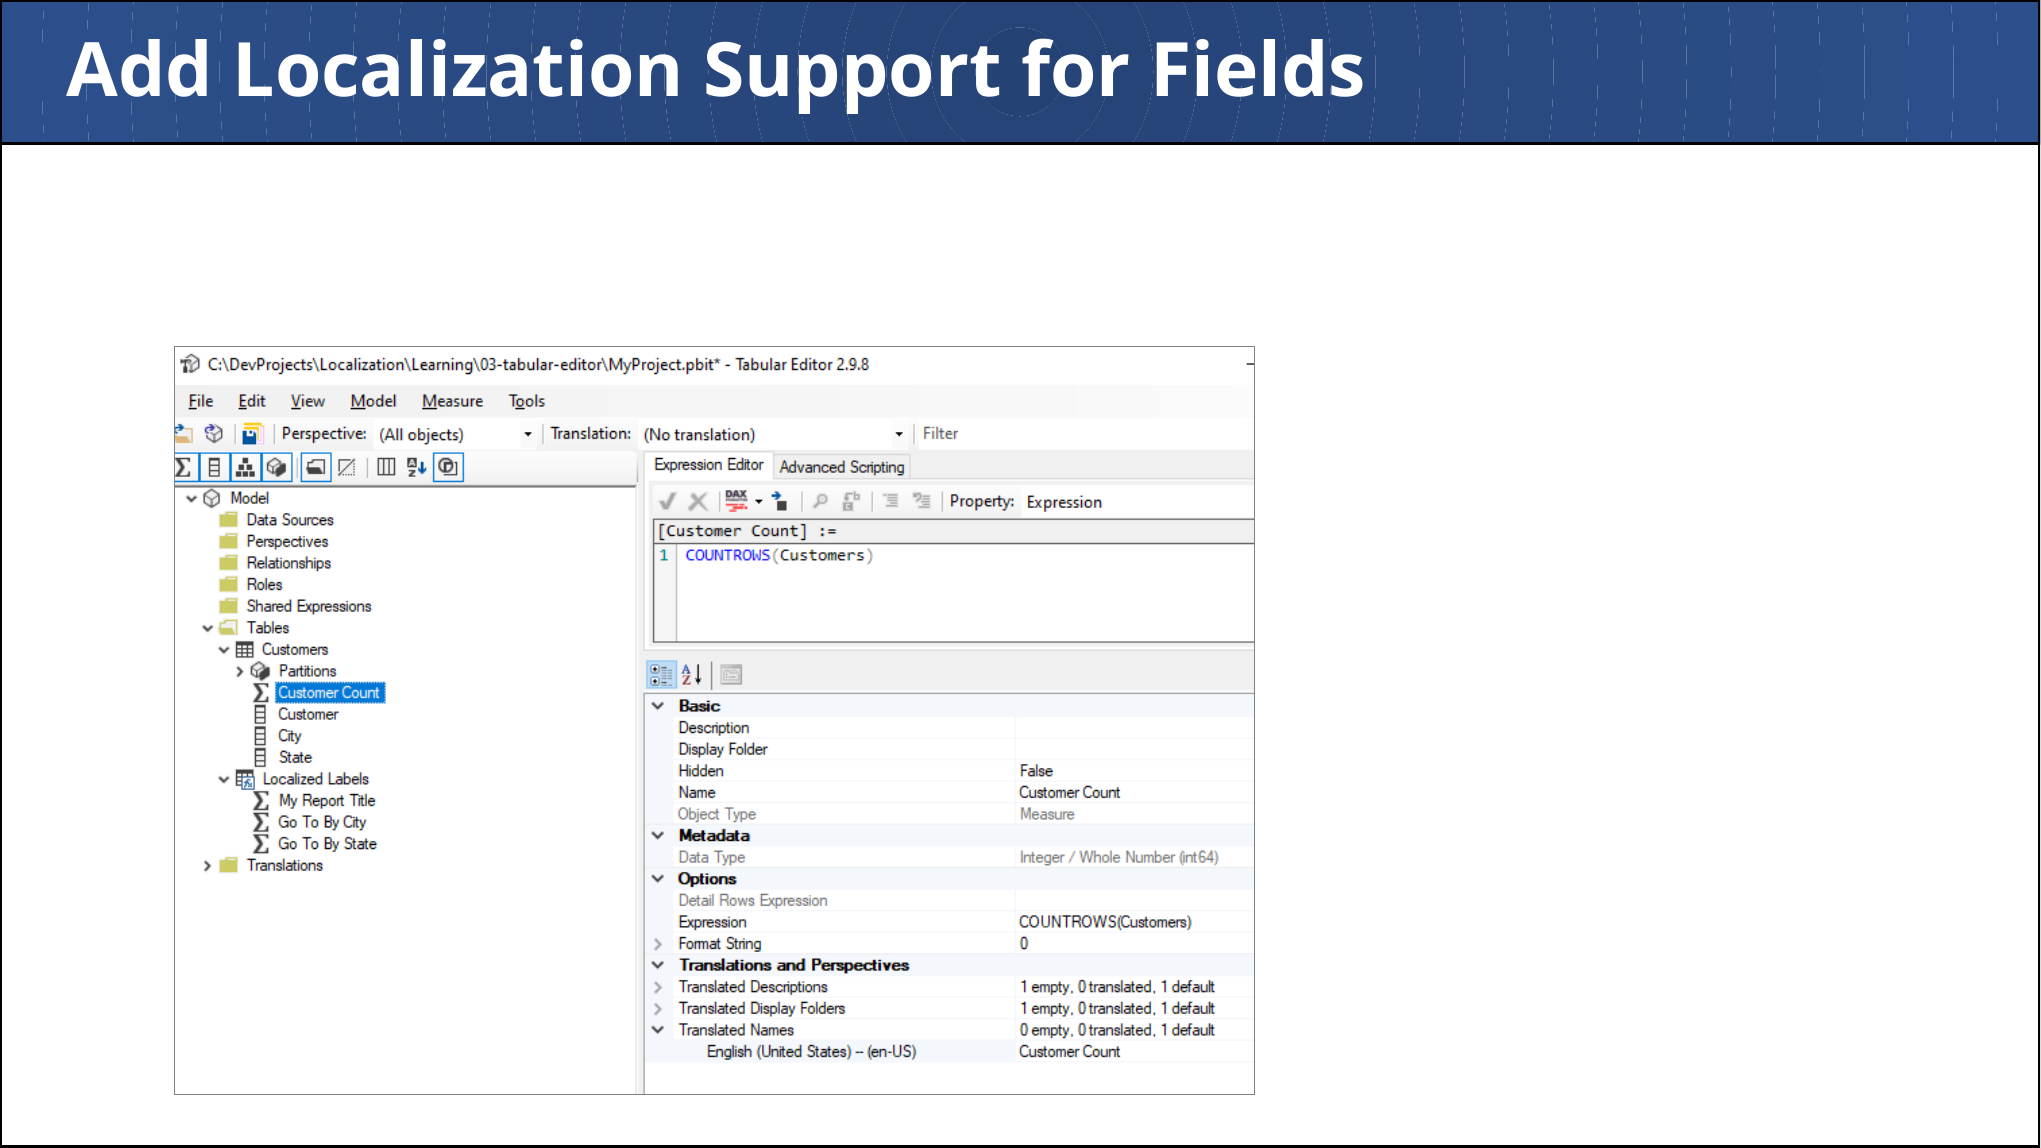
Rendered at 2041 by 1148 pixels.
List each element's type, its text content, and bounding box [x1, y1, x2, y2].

picture [174, 345, 1255, 1095]
title Add Localization Support for Fields [51, 31, 1988, 113]
